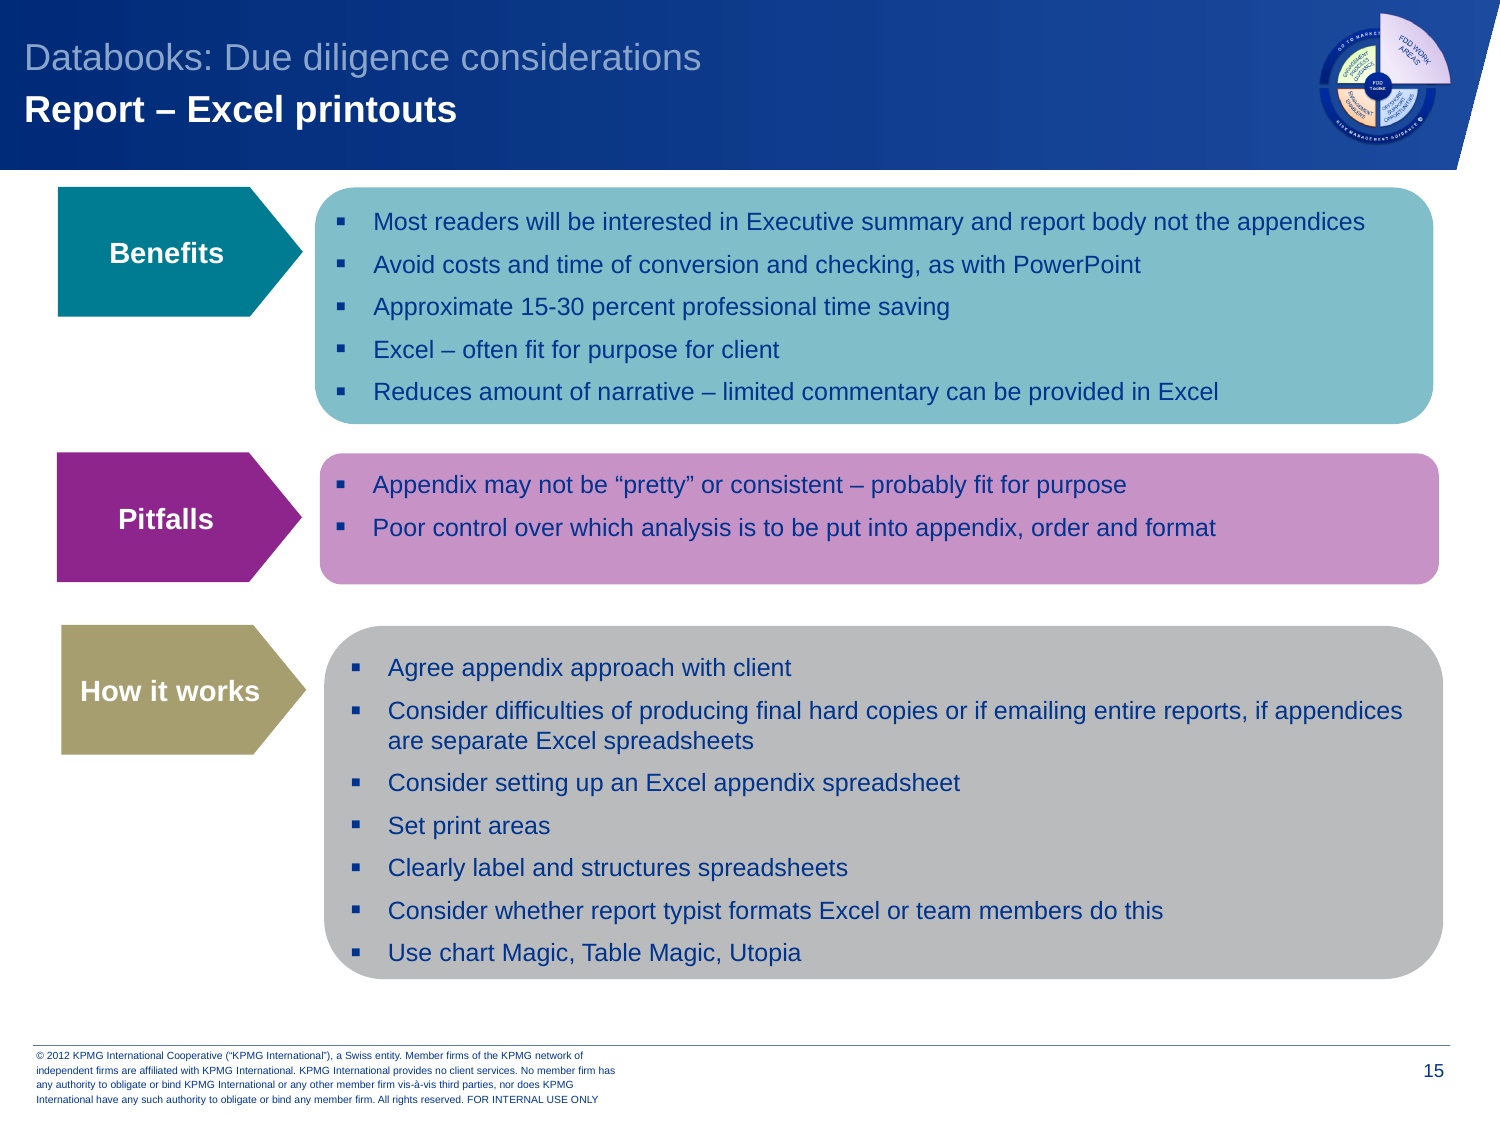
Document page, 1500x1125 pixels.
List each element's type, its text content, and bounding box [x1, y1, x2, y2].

text_box Most readers will be interested in Executive summary and report body not the appendices Avoid costs and time of conversion and checking, as with PowerPoint Approximate 15-30 percent professional time saving Excel – often fit for purpose for client Reduces amount of narrative – limited commentary can be provided in Excel [314, 187, 1434, 425]
text_box How it works [61, 624, 307, 755]
text_box Agree appendix approach with client Consider difficulties of producing final hard copies or if emailing entire reports, if appendices are separate Excel spreadsheets Consider setting up an Excel appendix spreadsheet Set print areas Clearly label and structures spreadsheets Consider whether report typist formats Excel or team members do this Use chart Magic, Table Magic, Utopia [324, 625, 1444, 980]
text_box Pitfalls [56, 452, 302, 583]
picture [1317, 11, 1453, 147]
text_box Benefits [57, 186, 303, 317]
text_box Databooks: Due diligence considerations Report – Excel printouts [9, 18, 1313, 149]
text_box Appendix may not be “pretty” or consistent – probably fit for purpose Poor control over which analysis is to be put into appendix, order and format [319, 453, 1439, 585]
